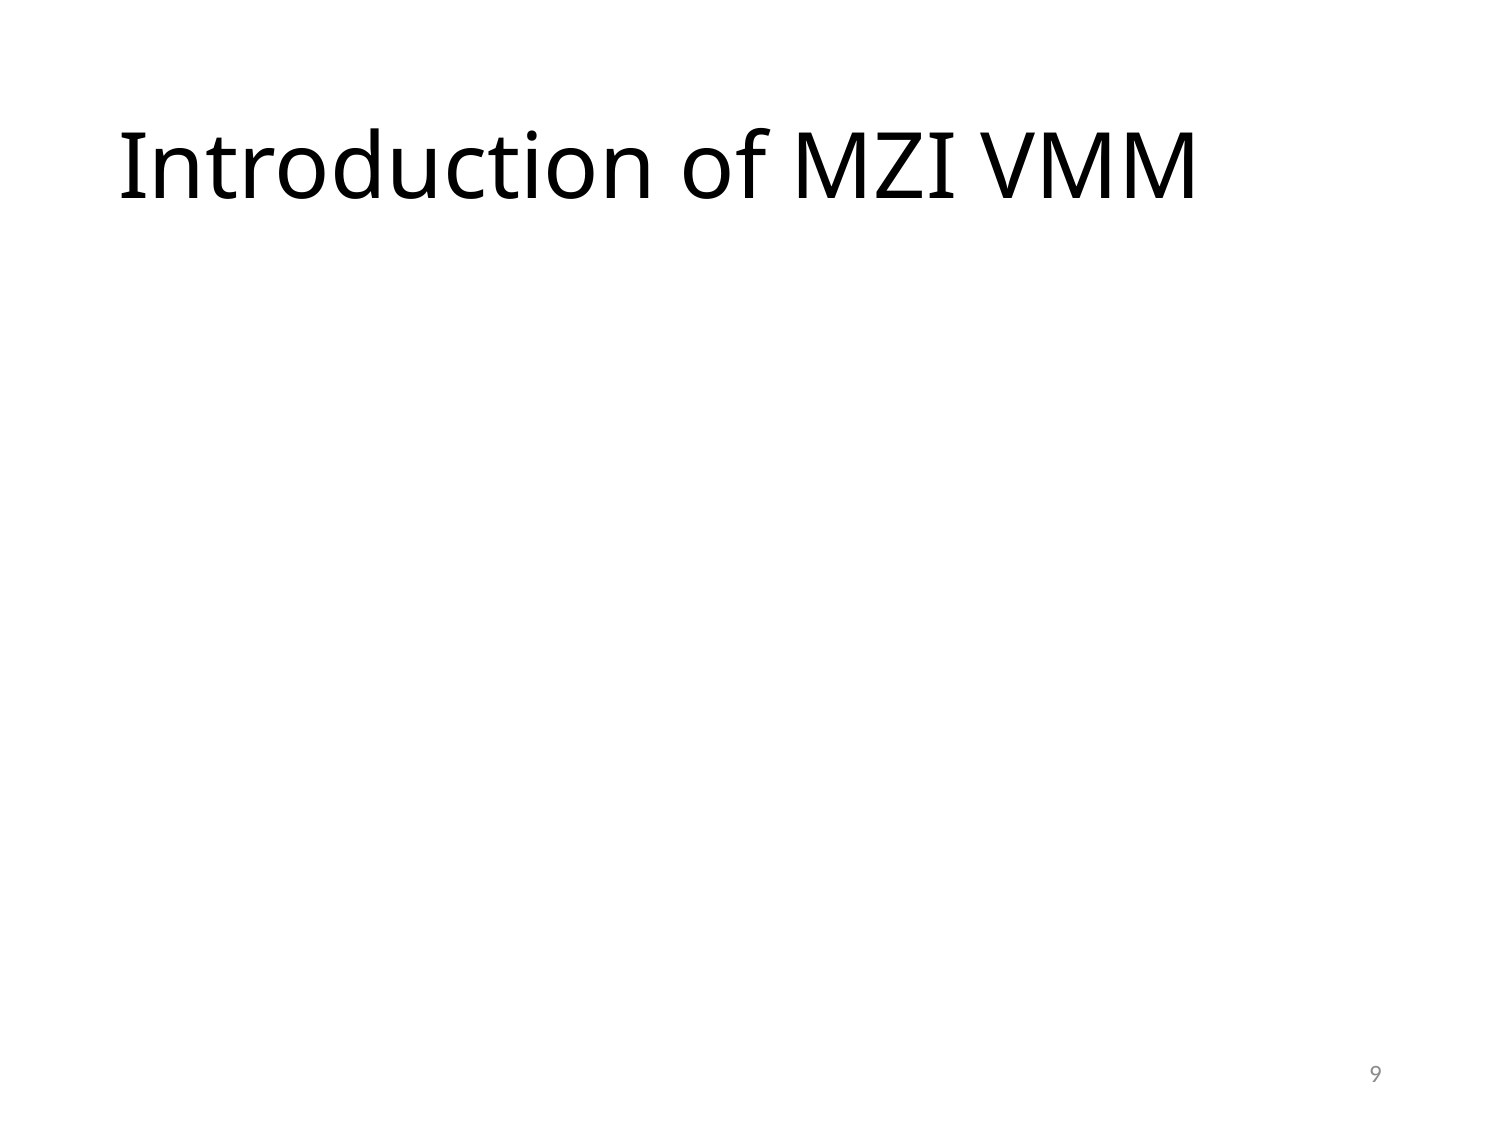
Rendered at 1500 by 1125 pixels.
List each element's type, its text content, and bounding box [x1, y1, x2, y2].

title Introduction of MZI VMM [103, 59, 1397, 278]
slide_number 8 [1059, 1042, 1397, 1103]
